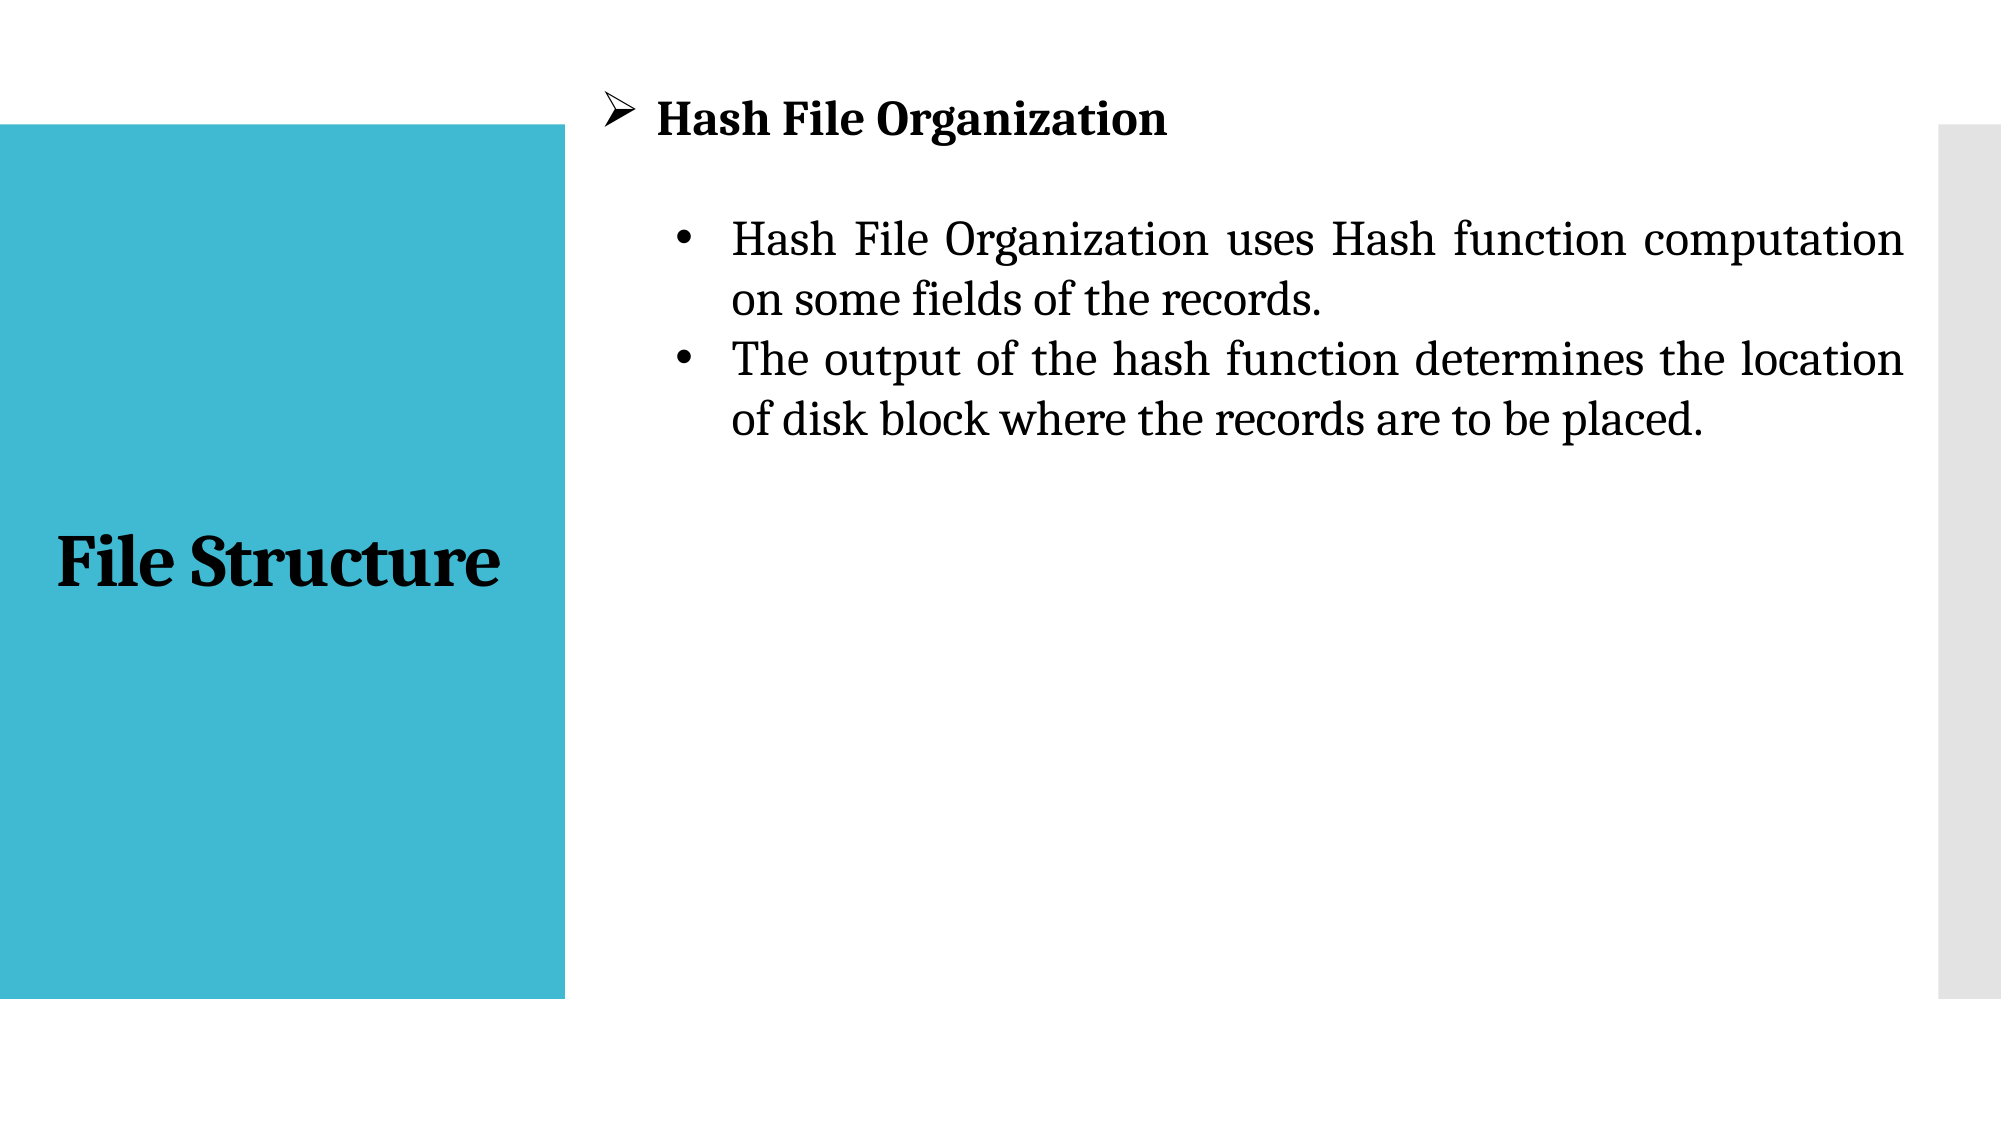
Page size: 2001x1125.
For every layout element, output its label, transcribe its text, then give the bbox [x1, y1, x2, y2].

title File Structure [41, 184, 525, 940]
text_box Hash File Organization Hash File Organization uses Hash function computation on some fields of the records. The output of the hash function determines the location of disk block where the records are to be placed. [585, 78, 1920, 574]
